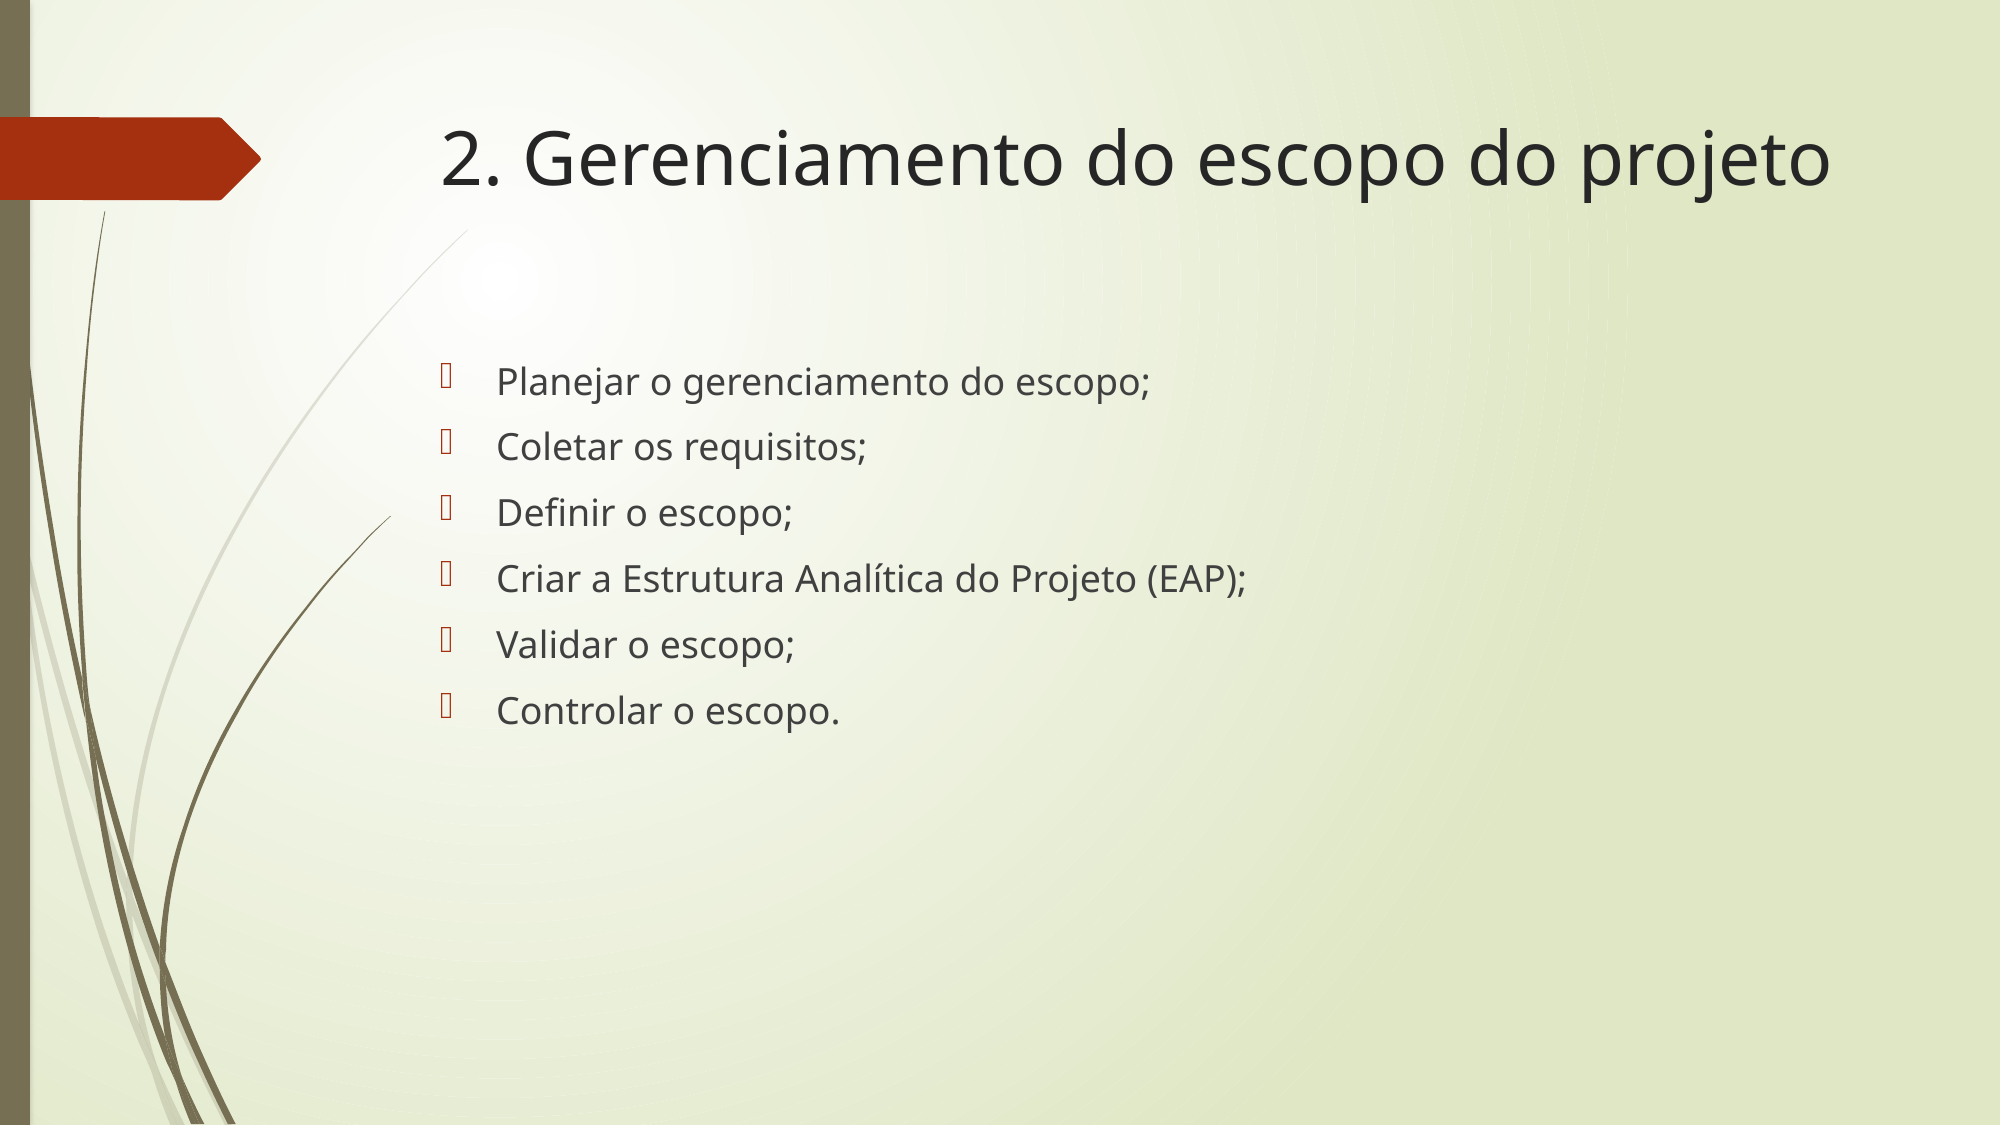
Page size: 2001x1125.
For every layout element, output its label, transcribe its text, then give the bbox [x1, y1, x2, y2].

title 2. Gerenciamento do escopo do projeto [425, 102, 1888, 313]
list Planejar o gerenciamento do escopo; Coletar os requisitos; Definir o escopo; Criar a Estrutura Analítica do Projeto (EAP); Validar o escopo; Controlar o escopo. [424, 350, 1888, 970]
